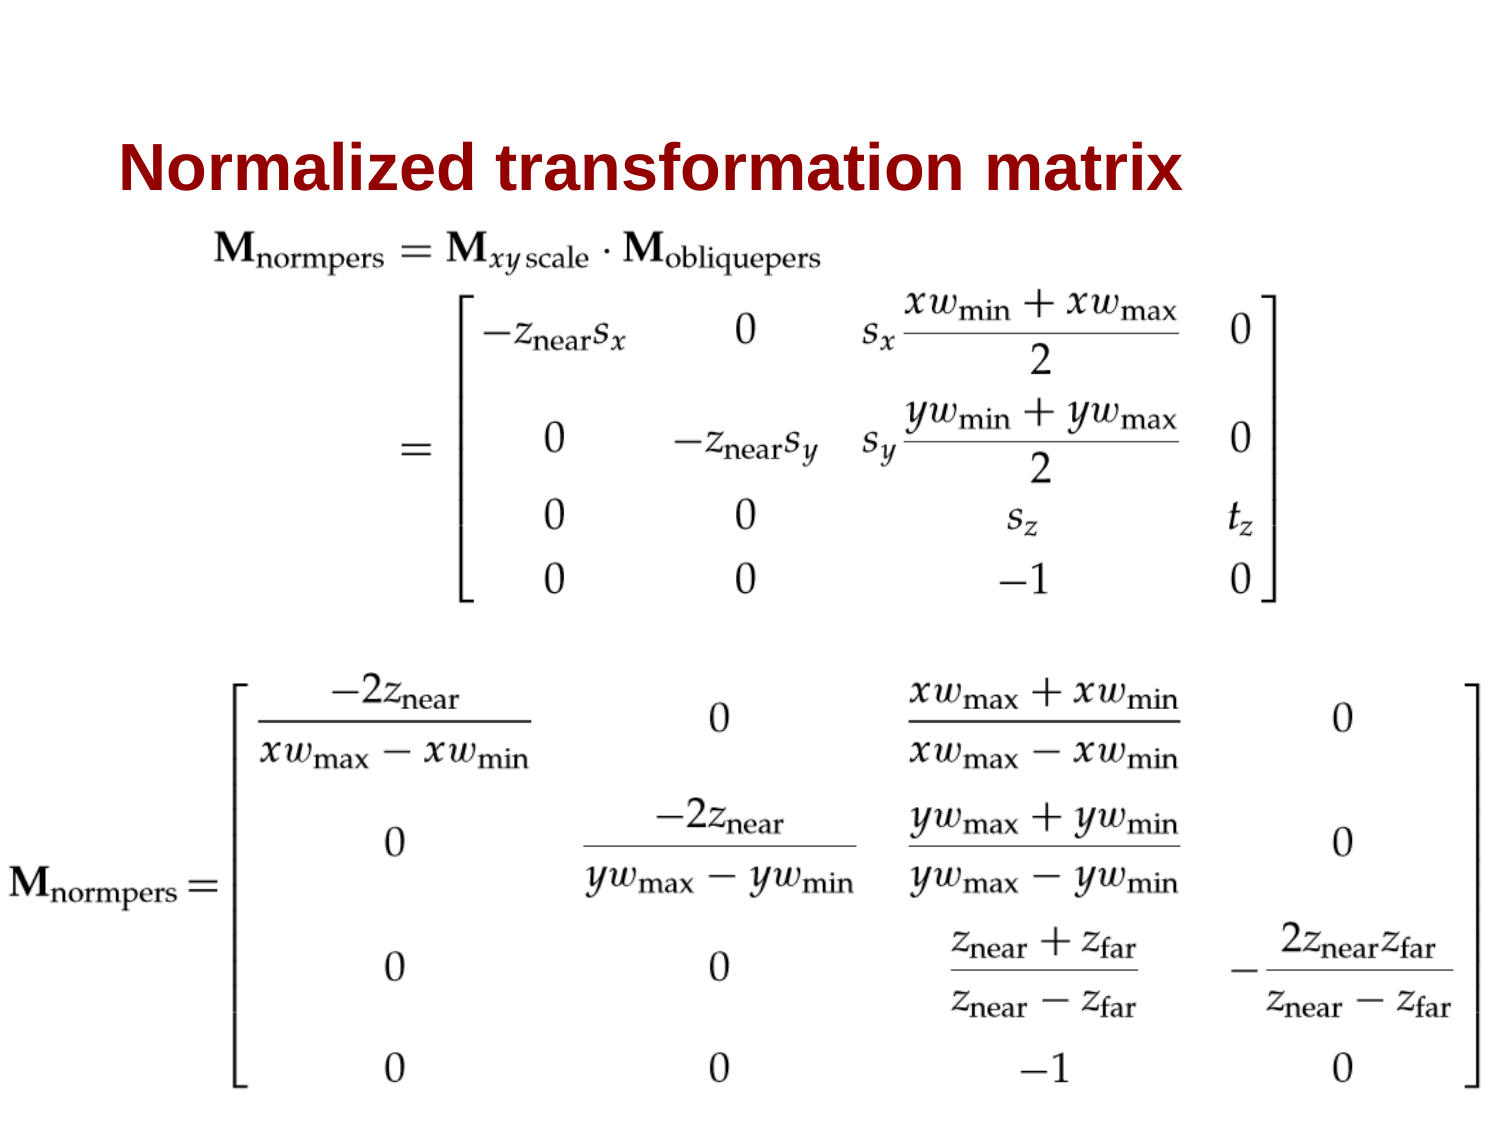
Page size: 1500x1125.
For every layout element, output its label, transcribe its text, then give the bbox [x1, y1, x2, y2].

picture [205, 222, 1295, 614]
picture [0, 646, 1496, 1102]
title Normalized transformation matrix [103, 59, 1397, 278]
